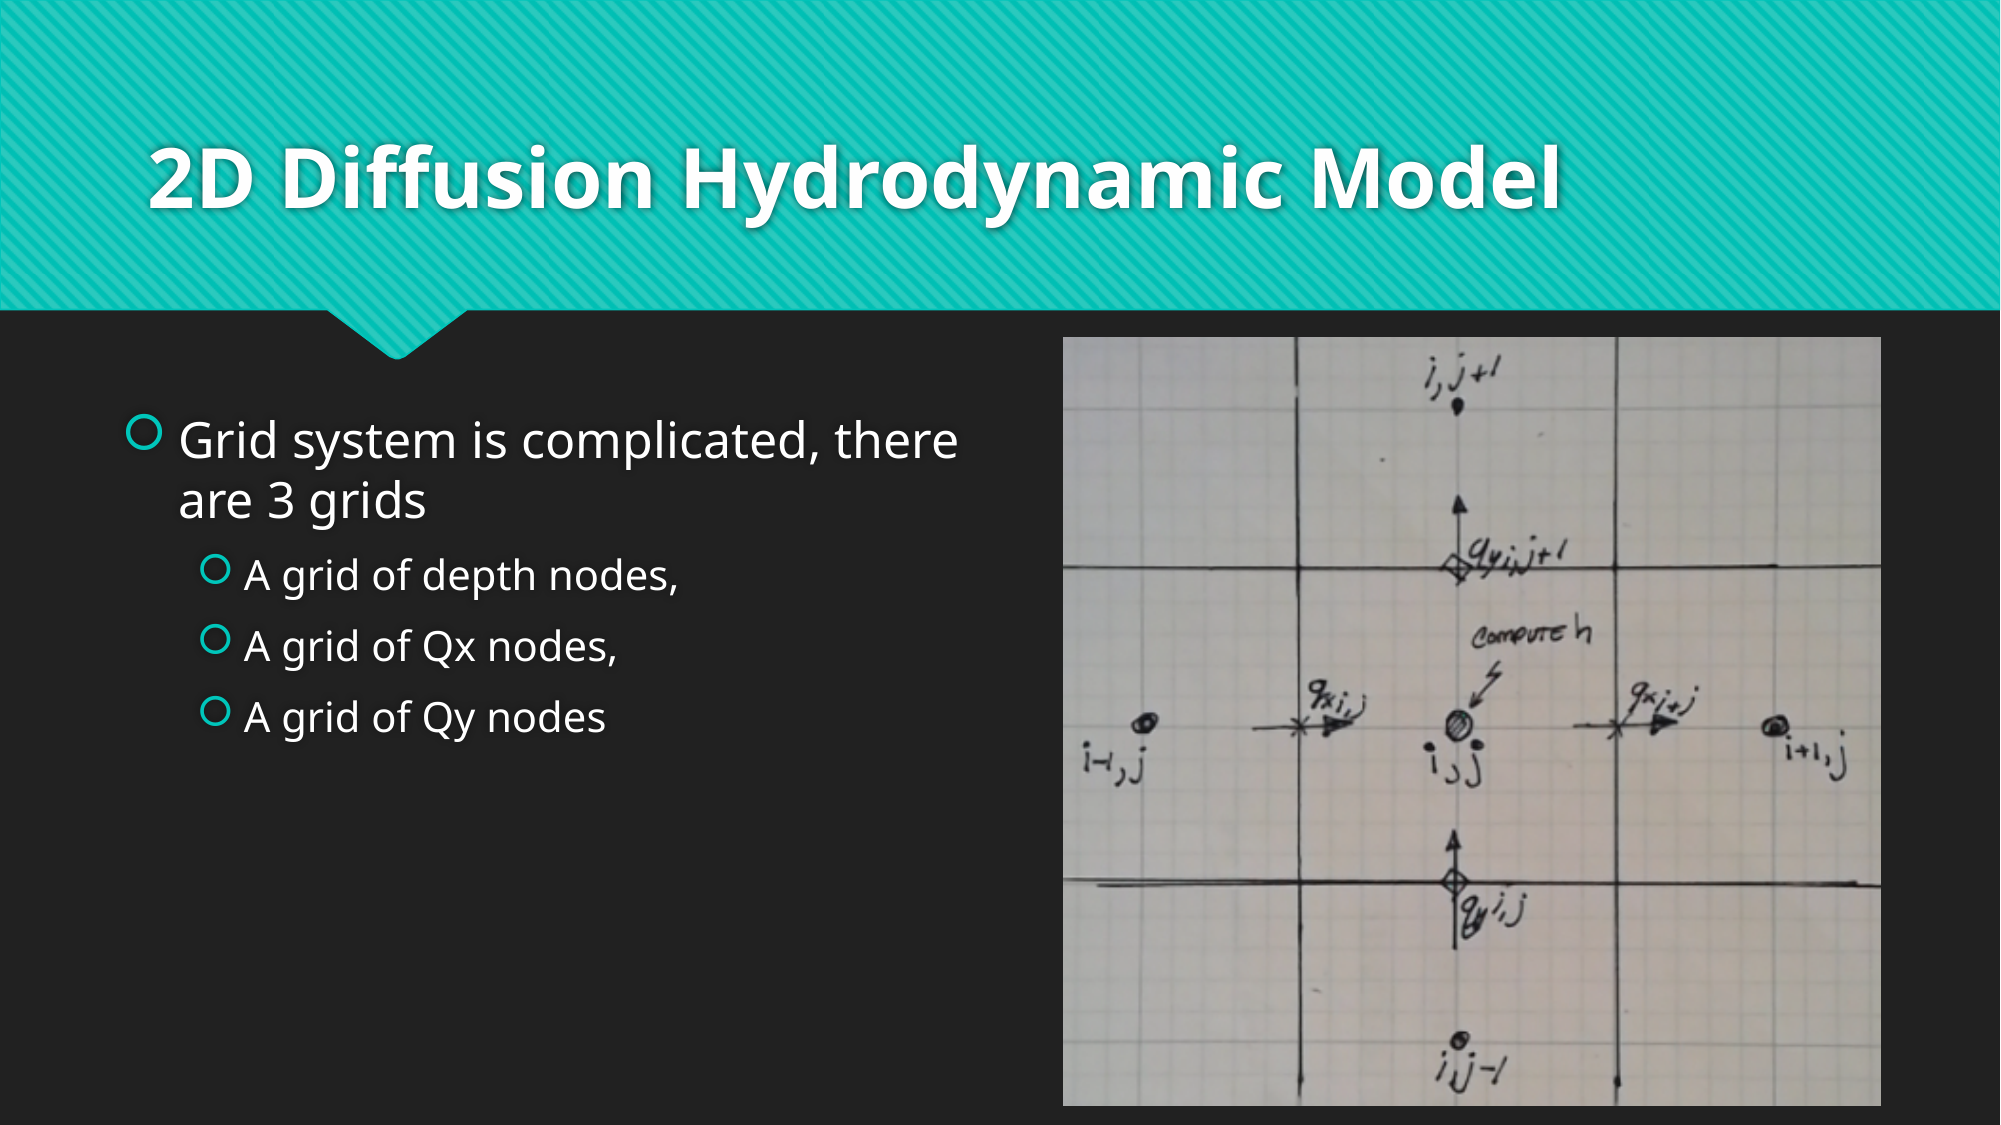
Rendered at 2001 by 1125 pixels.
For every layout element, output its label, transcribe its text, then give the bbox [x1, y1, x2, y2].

title 2D Diffusion Hydrodynamic Model [132, 73, 1868, 233]
list Grid system is complicated, there are 3 grids A grid of depth nodes, A grid of Qx nodes, A grid of Qy nodes [106, 284, 1064, 866]
picture [1063, 337, 1882, 1106]
